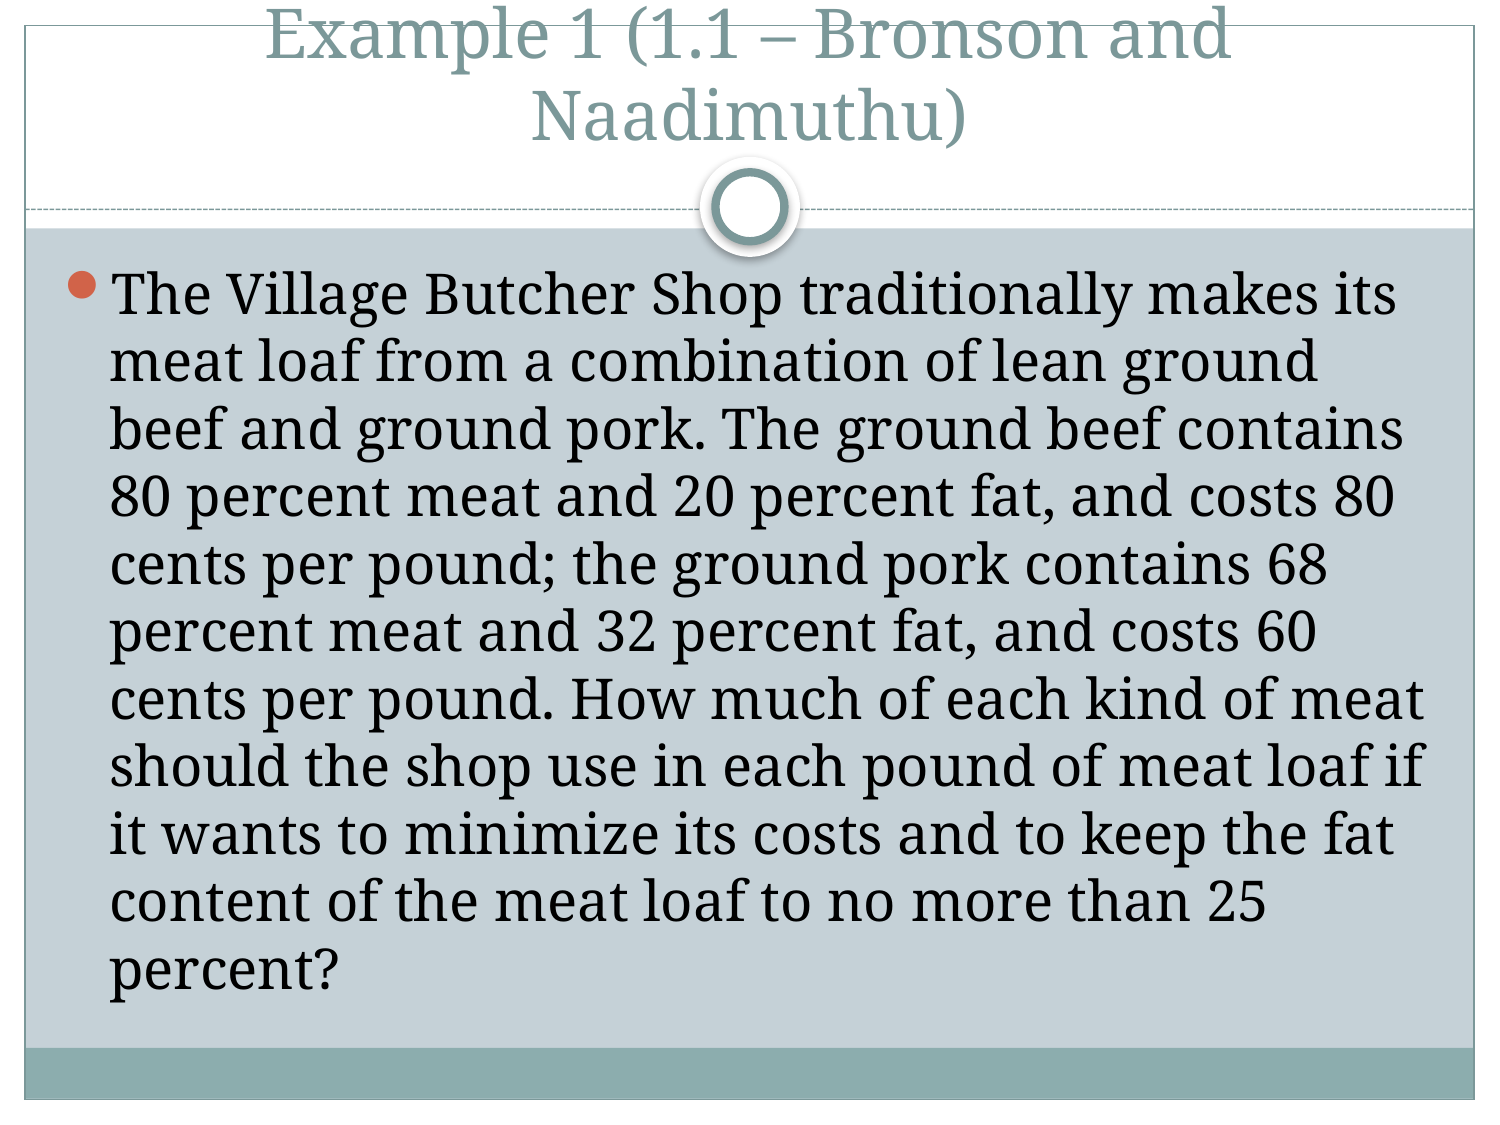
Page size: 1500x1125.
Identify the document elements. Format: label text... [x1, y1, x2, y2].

title Example 1 (1.1 – Bronson and Naadimuthu) [49, 37, 1450, 162]
list The Village Butcher Shop traditionally makes its meat loaf from a combination of lean ground beef and ground pork. The ground beef contains 80 percent meat and 20 percent fat, and costs 80 cents per pound; the ground pork contains 68 percent meat and 32 percent fat, and costs 60 cents per pound. How much of each kind of meat should the shop use in each pound of meat loaf if it wants to minimize its costs and to keep the fat content of the meat loaf to no more than 25 percent? [49, 250, 1445, 1001]
